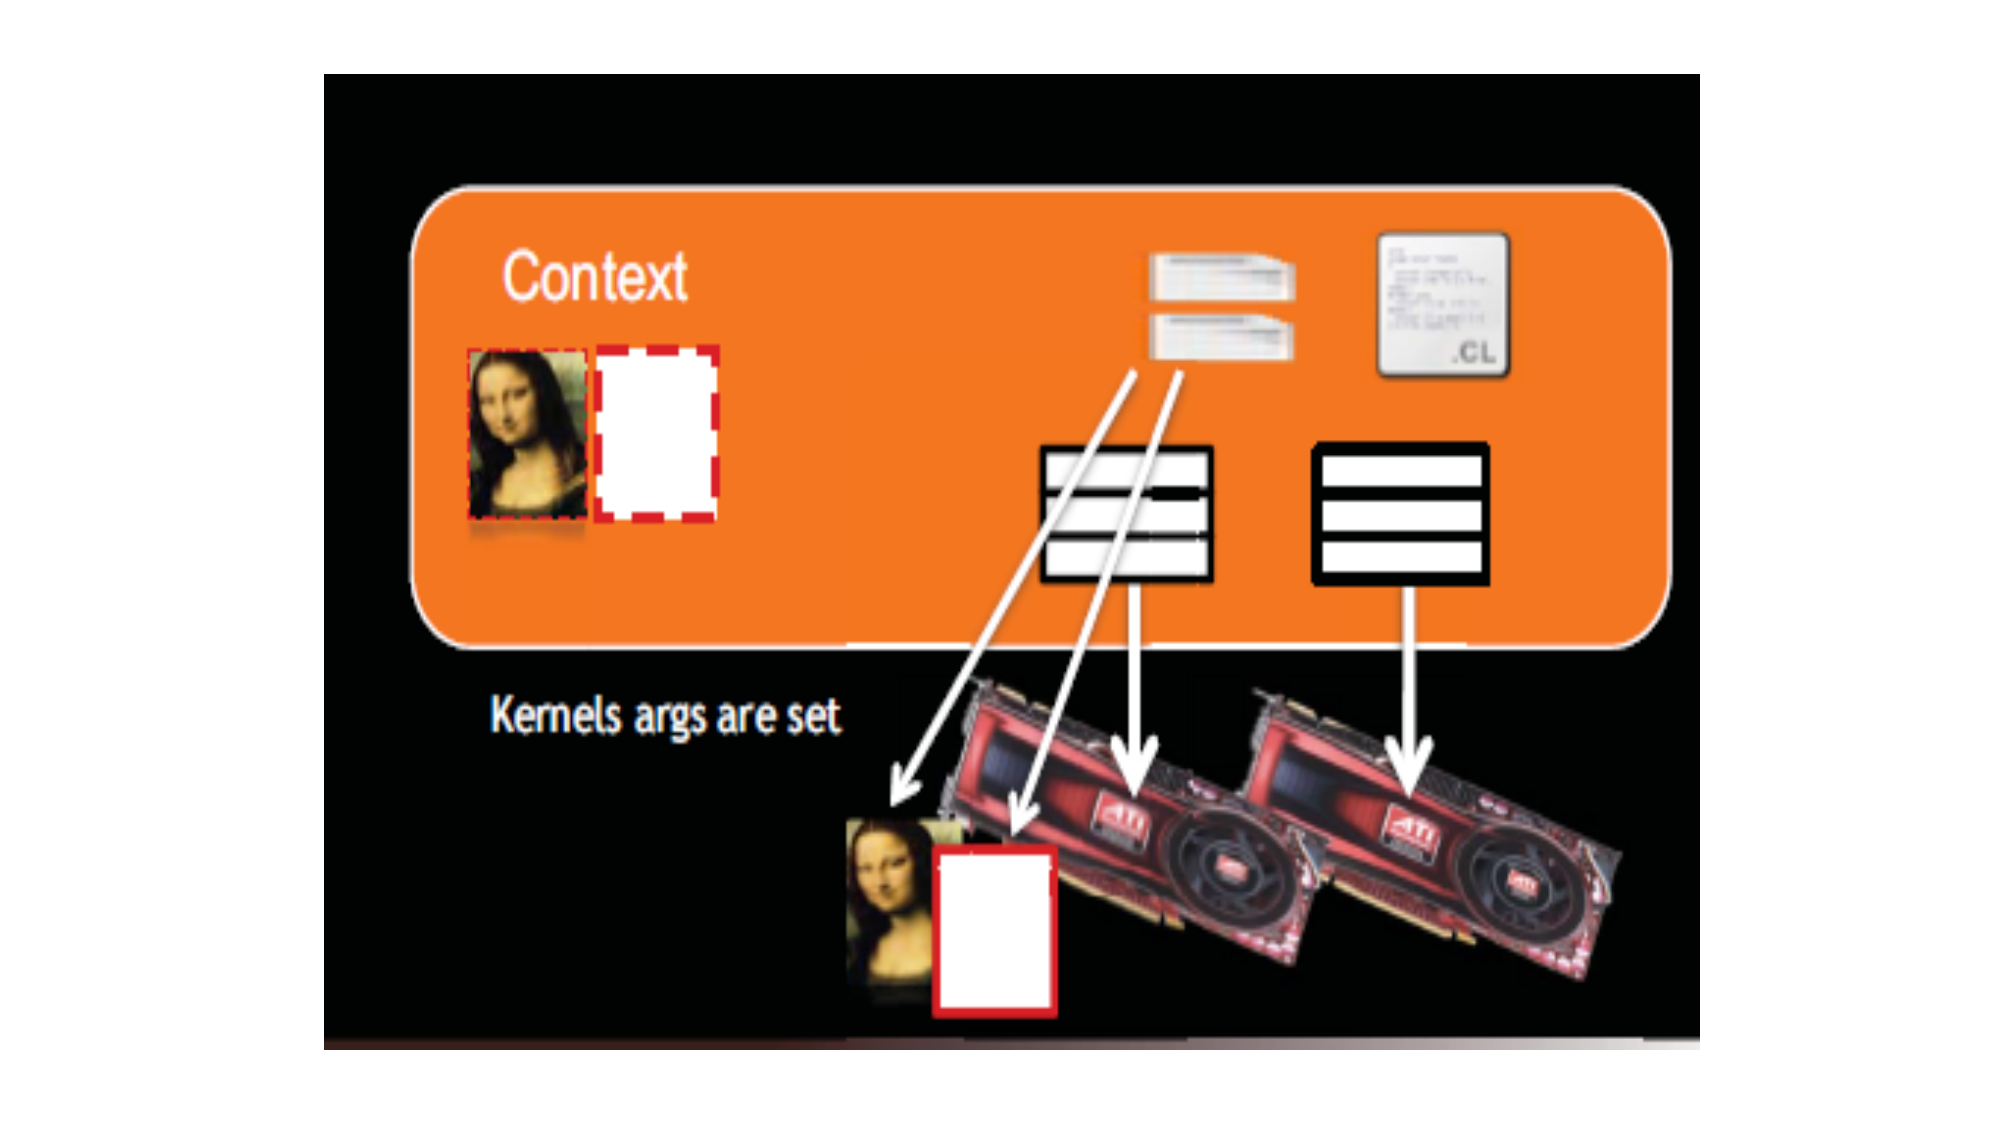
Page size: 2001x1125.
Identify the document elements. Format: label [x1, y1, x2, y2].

list [324, 74, 1701, 1051]
